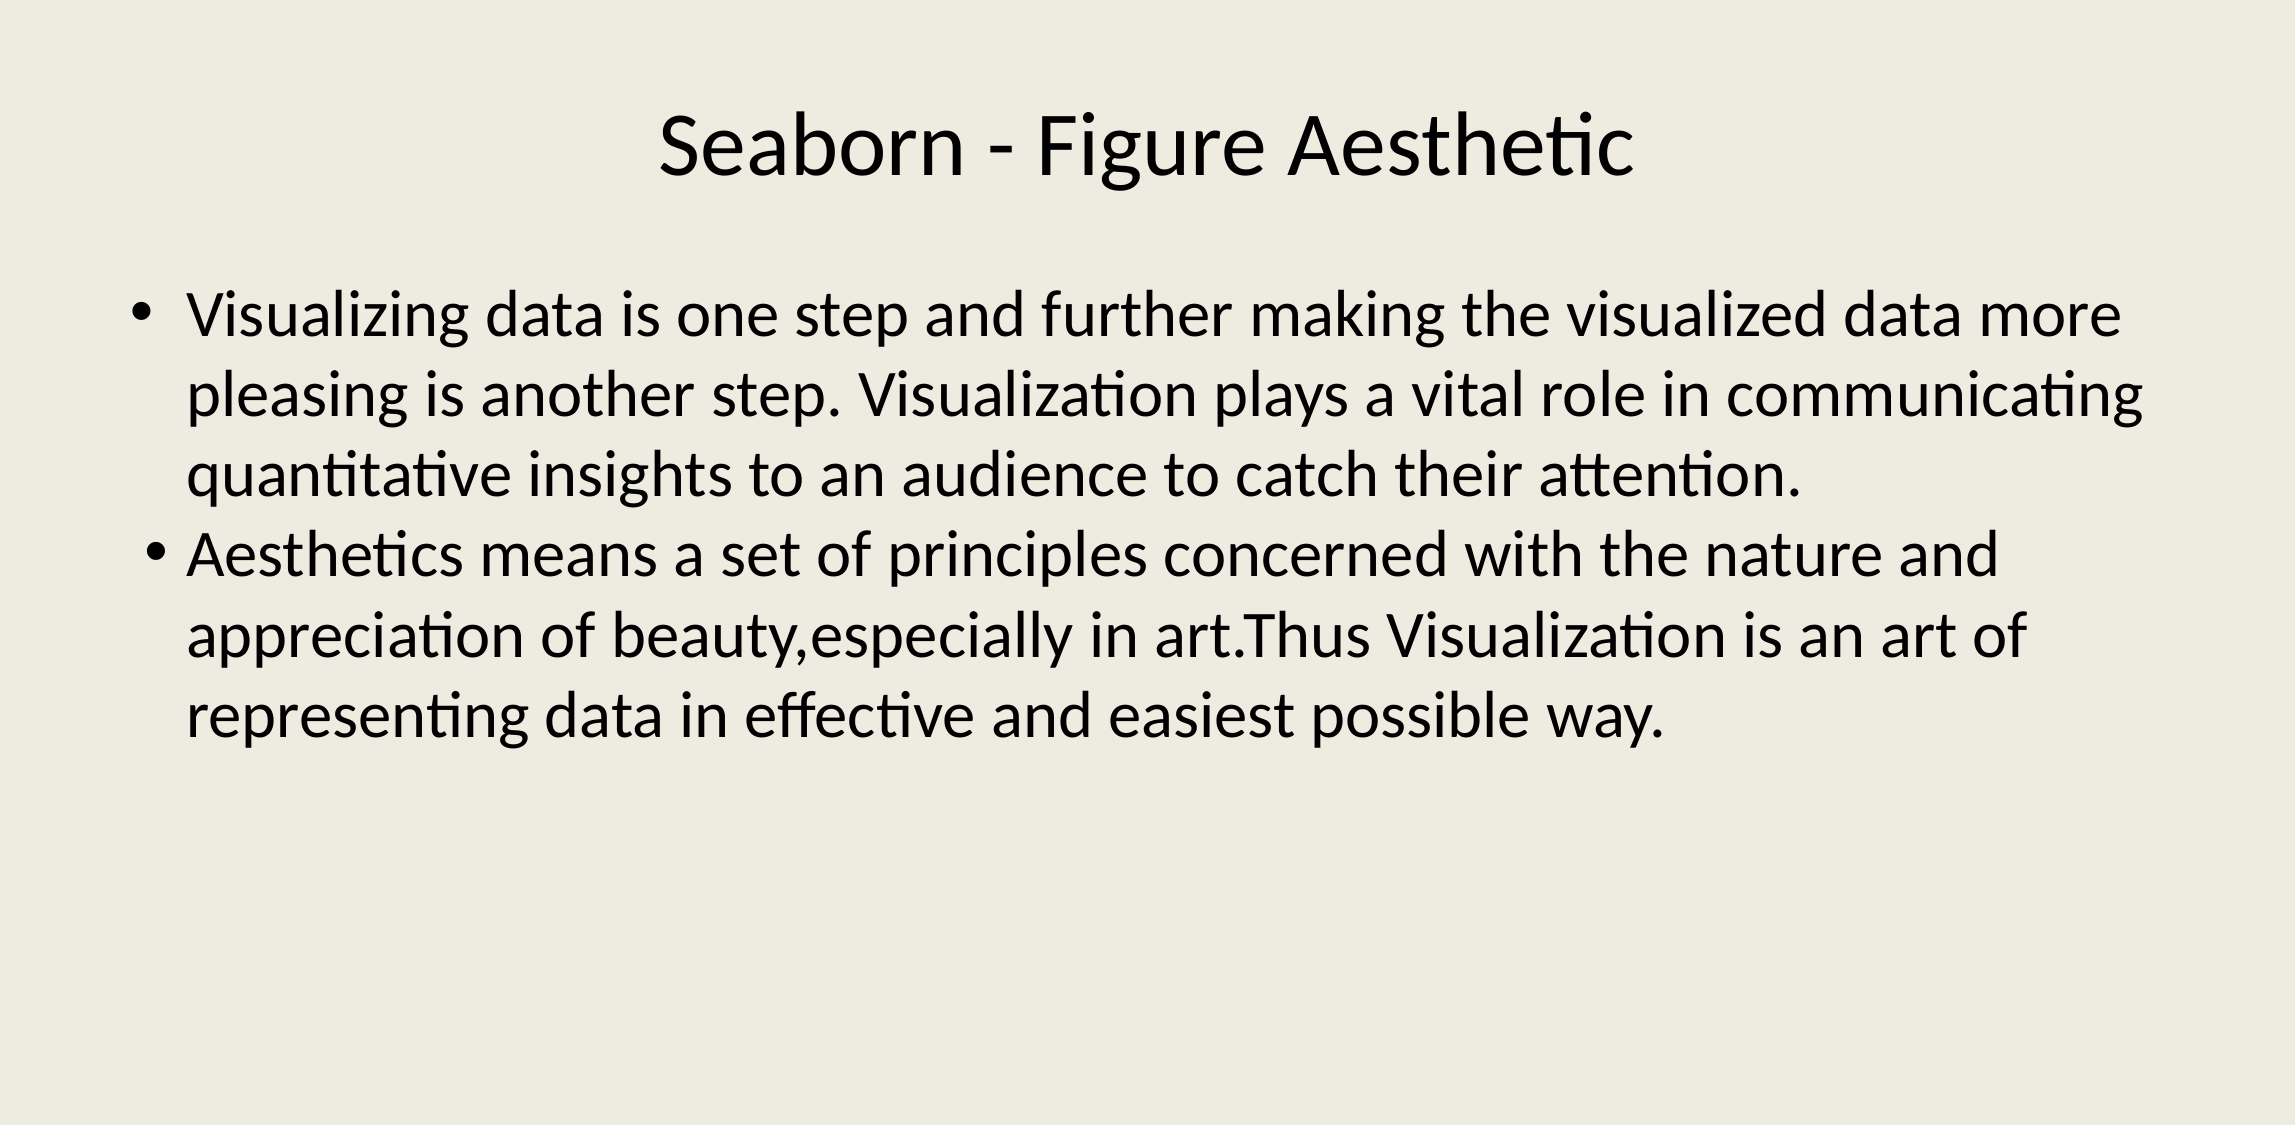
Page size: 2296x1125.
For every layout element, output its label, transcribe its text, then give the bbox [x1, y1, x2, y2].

list Visualizing data is one step and further making the visualized data more pleasing is another step. Visualization plays a vital role in communicating quantitative insights to an audience to catch their attention. Aesthetics means a set of principles concerned with the nature and appreciation of beauty,especially in art.Thus Visualization is an art of representing data in effective and easiest possible way. [114, 262, 2181, 1005]
title Seaborn - Figure Aesthetic [114, 45, 2181, 233]
